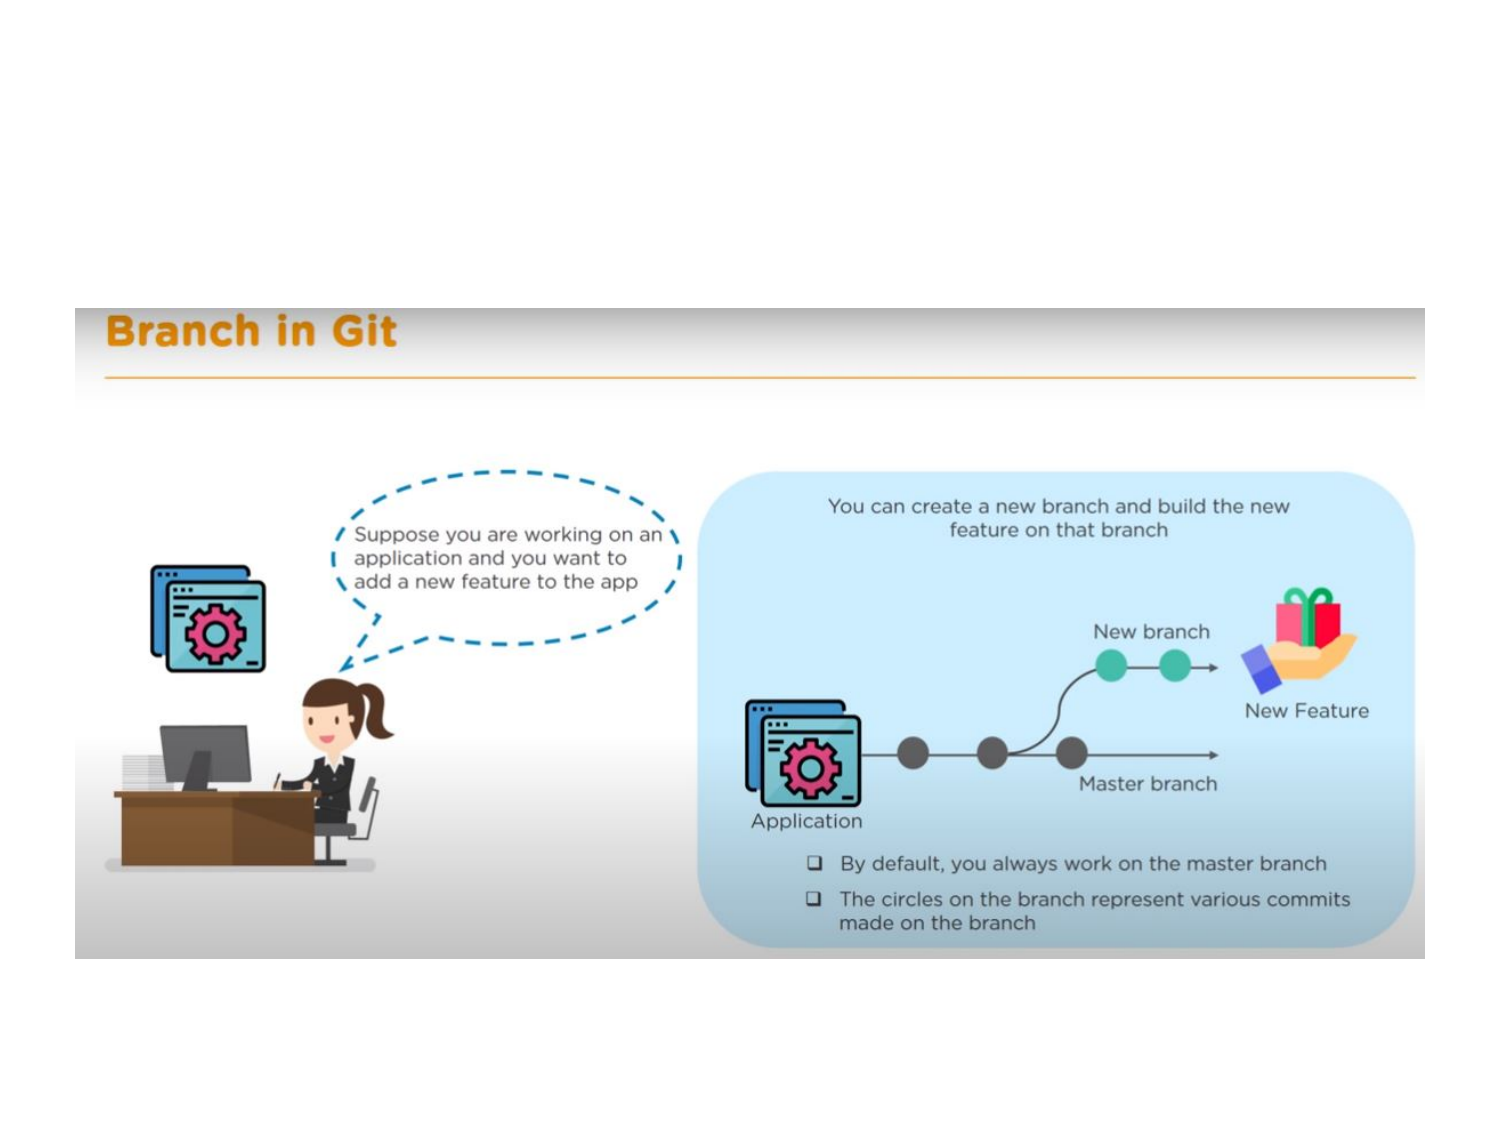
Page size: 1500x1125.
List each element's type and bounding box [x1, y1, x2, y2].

list [74, 308, 1426, 960]
